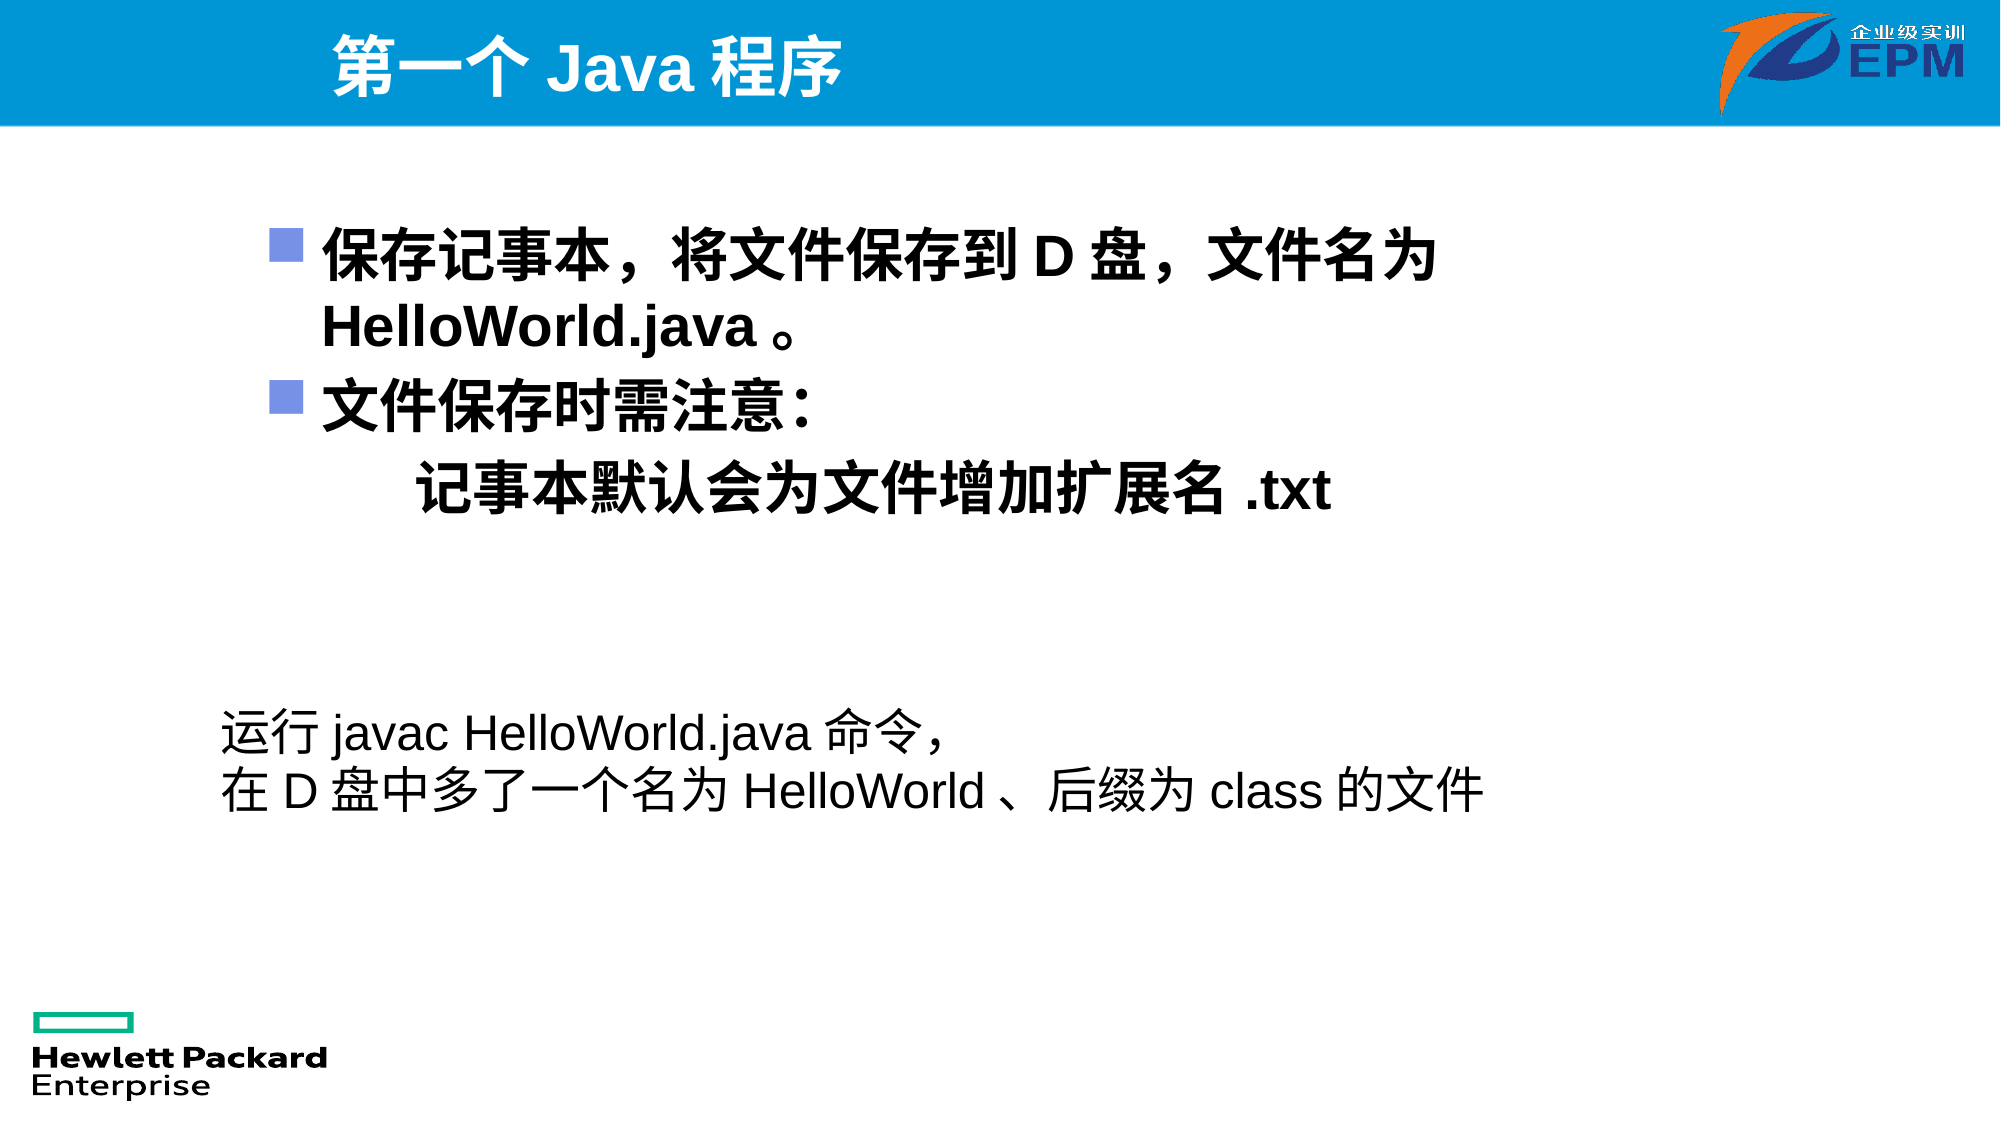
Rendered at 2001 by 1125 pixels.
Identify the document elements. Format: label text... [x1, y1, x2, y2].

picture [1888, 45, 1917, 76]
text_box 运行javac HelloWorld.java命令， 在D盘中多了一个名为HelloWorld、后缀为class的文件 [130, 705, 1501, 826]
picture [1721, 13, 1825, 114]
picture [1930, 27, 1935, 37]
picture [1749, 21, 1839, 80]
picture [0, 126, 2001, 1125]
title 第一个Java程序 [0, 1, 1175, 127]
picture [1851, 45, 1879, 76]
text_box 保存记事本，将文件保存到D盘，文件名为HelloWorld.java。 文件保存时需注意： 记事本默认会为文件增加扩展名.txt [249, 210, 1726, 529]
picture [1924, 45, 1962, 76]
